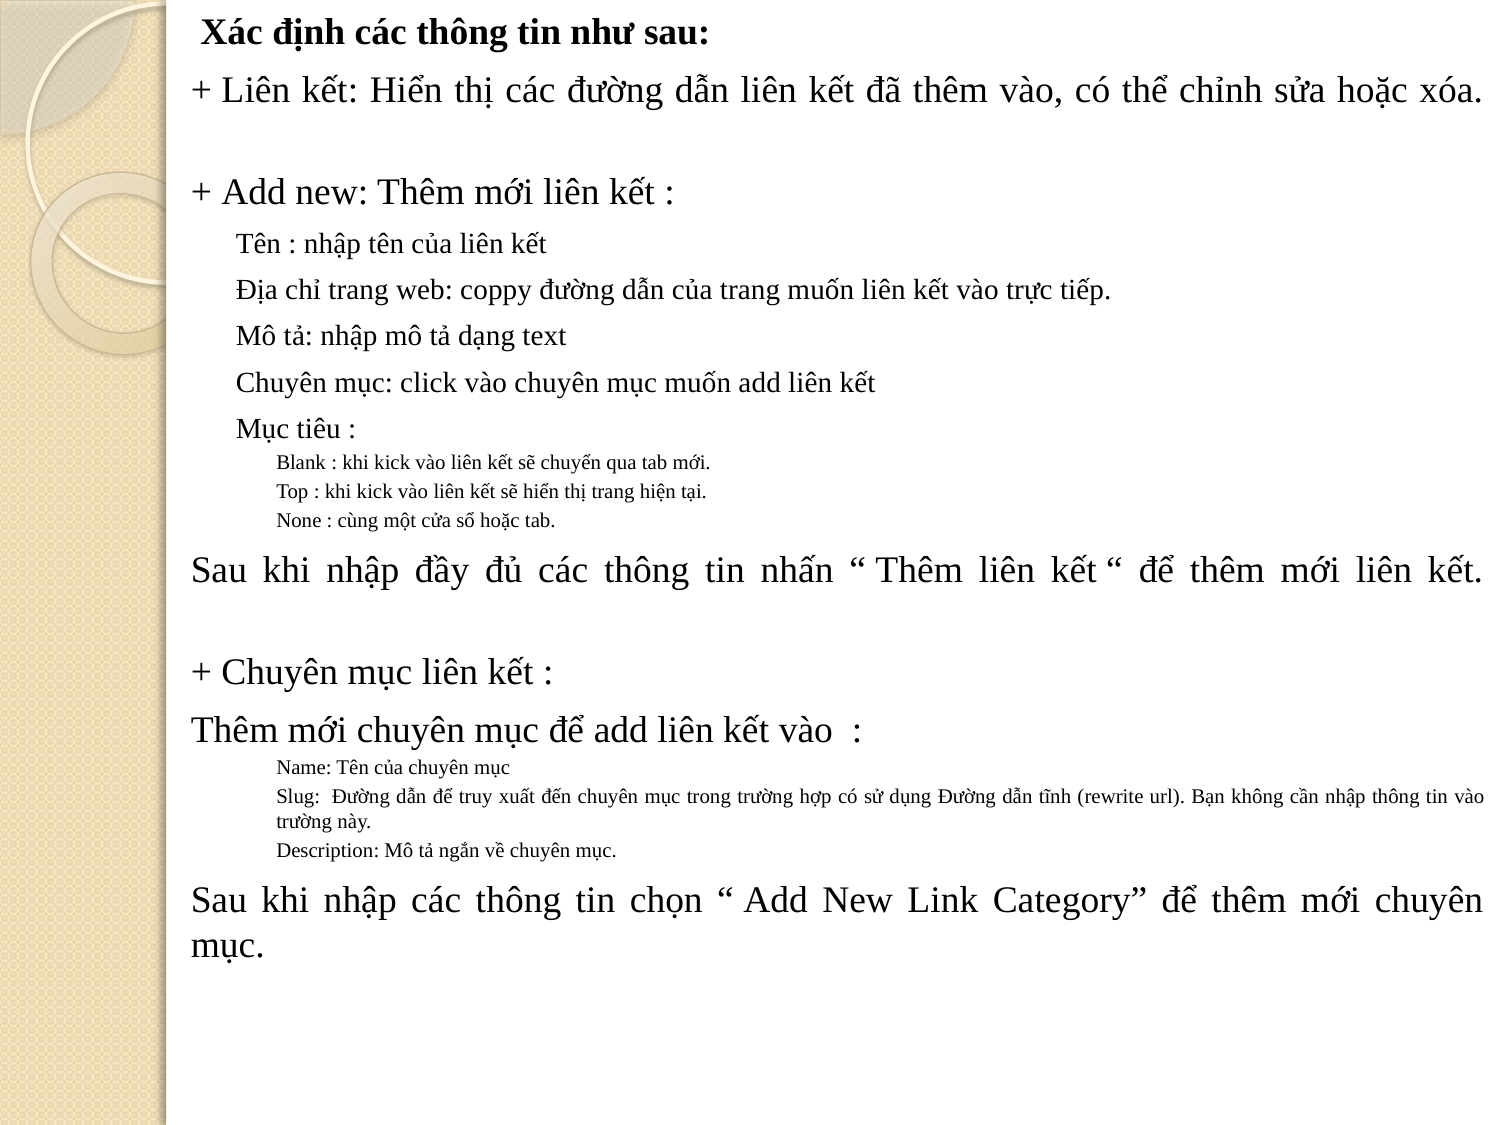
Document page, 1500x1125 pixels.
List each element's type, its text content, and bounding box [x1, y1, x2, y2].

list Xác định các thông tin như sau: + Liên kết: Hiển thị các đường dẫn liên kết đã thêm vào, có thể chỉnh sửa hoặc xóa. + Add new: Thêm mới liên kết : Tên : nhập tên của liên kết Địa chỉ trang web: coppy đường dẫn của trang muốn liên kết vào trực tiếp. Mô tả: nhập mô tả dạng text Chuyên mục: click vào chuyên mục muốn add liên kết Mục tiêu : Blank : khi kick vào liên kết sẽ chuyển qua tab mới. Top : khi kick vào liên kết sẽ hiển thị trang hiện tại. None : cùng một cửa sổ hoặc tab. Sau khi nhập đầy đủ các thông tin nhấn “ Thêm liên kết “ để thêm mới liên kết. + Chuyên mục liên kết : Thêm mới chuyên mục để add liên kết vào : Name: Tên của chuyên mục Slug: Đường dẫn để truy xuất đến chuyên mục trong trường hợp có sử dụng Đường dẫn tĩnh (rewrite url). Bạn không cần nhập thông tin vào trường này. Description: Mô tả ngắn về chuyên mục. Sau khi nhập các thông tin chọn “ Add New Link Category” để thêm mới chuyên mục. [162, 0, 1500, 1125]
